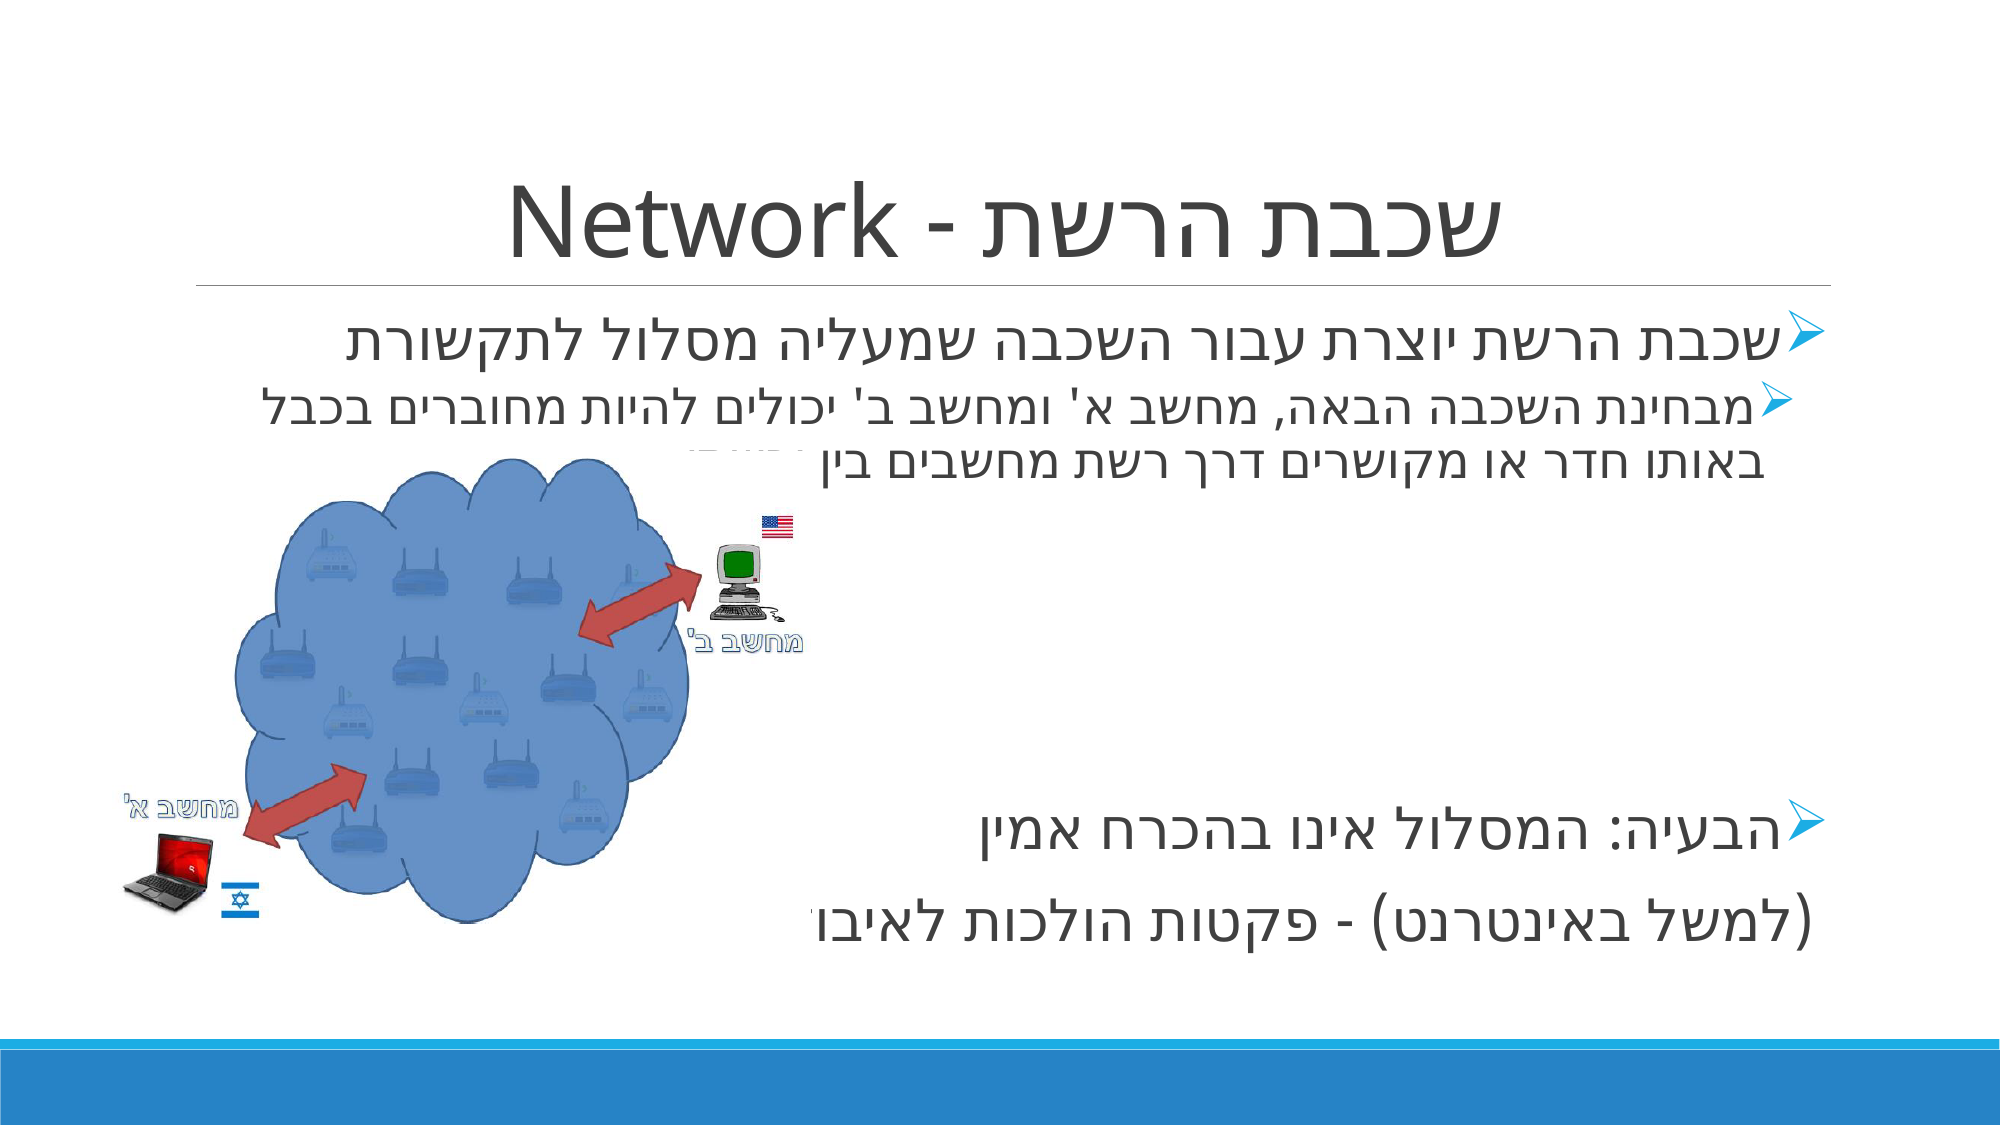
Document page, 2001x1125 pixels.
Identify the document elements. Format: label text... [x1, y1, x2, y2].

list שכבת הרשת יוצרת עבור השכבה שמעליה מסלול לתקשורת מבחינת השכבה הבאה, מחשב א' ומחשב ב' יכולים להיות מחוברים בכבל באותו חדר או מקושרים דרך רשת מחשבים בין יבשתי הבעיה: המסלול אינו בהכרח אמין (למשל באינטרנט) - פקטות הולכות לאיבוד [180, 302, 1830, 963]
picture [107, 451, 812, 952]
title שכבת הרשת - Network [180, 47, 1830, 285]
